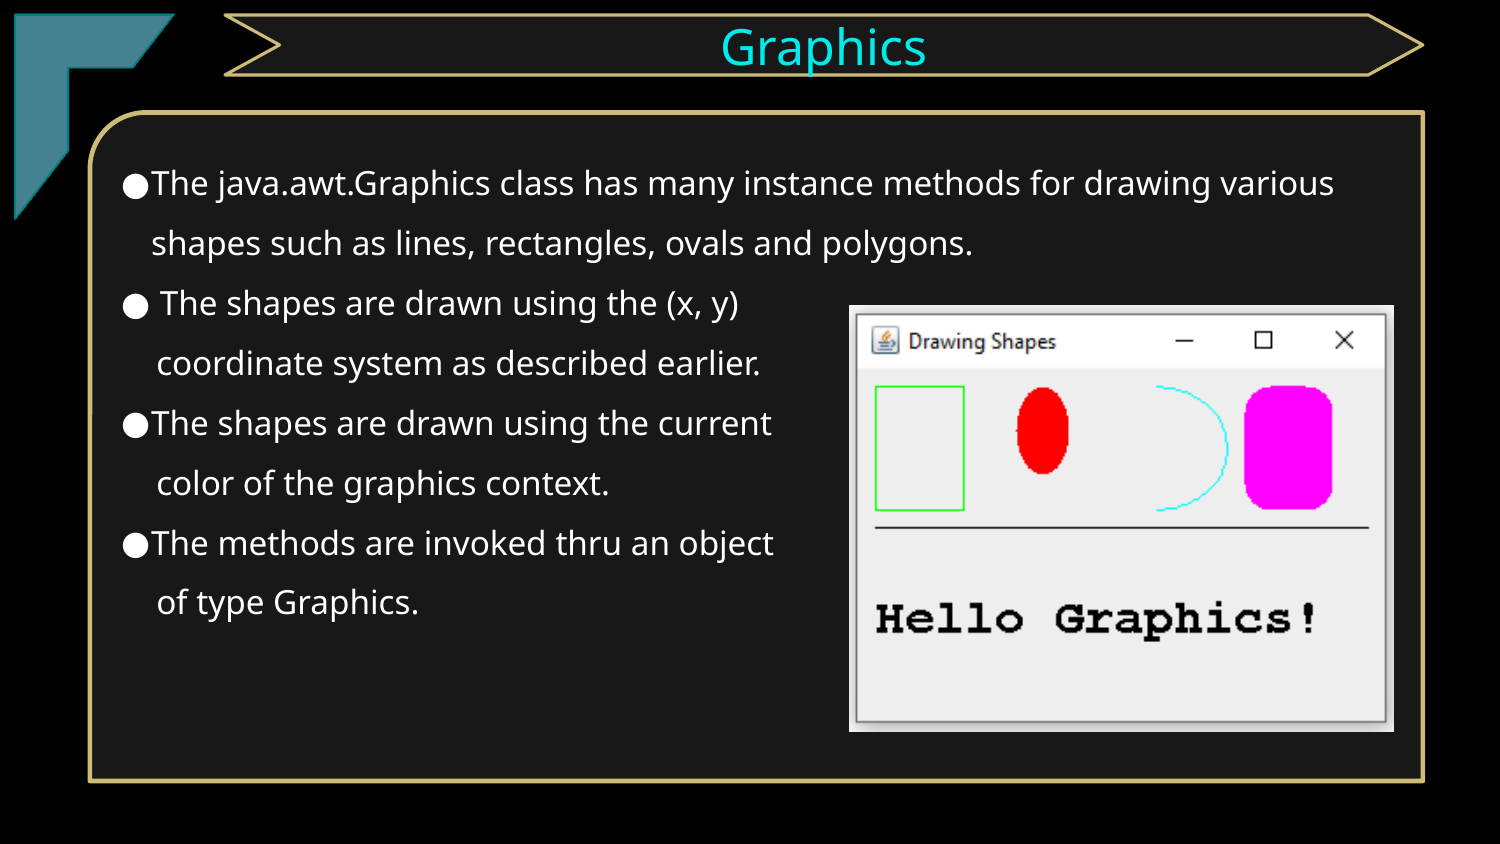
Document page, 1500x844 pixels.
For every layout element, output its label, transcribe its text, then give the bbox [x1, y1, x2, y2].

picture [0, 0, 1500, 844]
text_box The java.awt.Graphics class has many instance methods for drawing various shapes such as lines, rectangles, ovals and polygons. The shapes are drawn using the (x, y) coordinate system as described earlier. The shapes are drawn using the current color of the graphics context. The methods are invoked thru an object of type Graphics. [89, 112, 1423, 782]
text_box Graphics [224, 14, 1423, 75]
